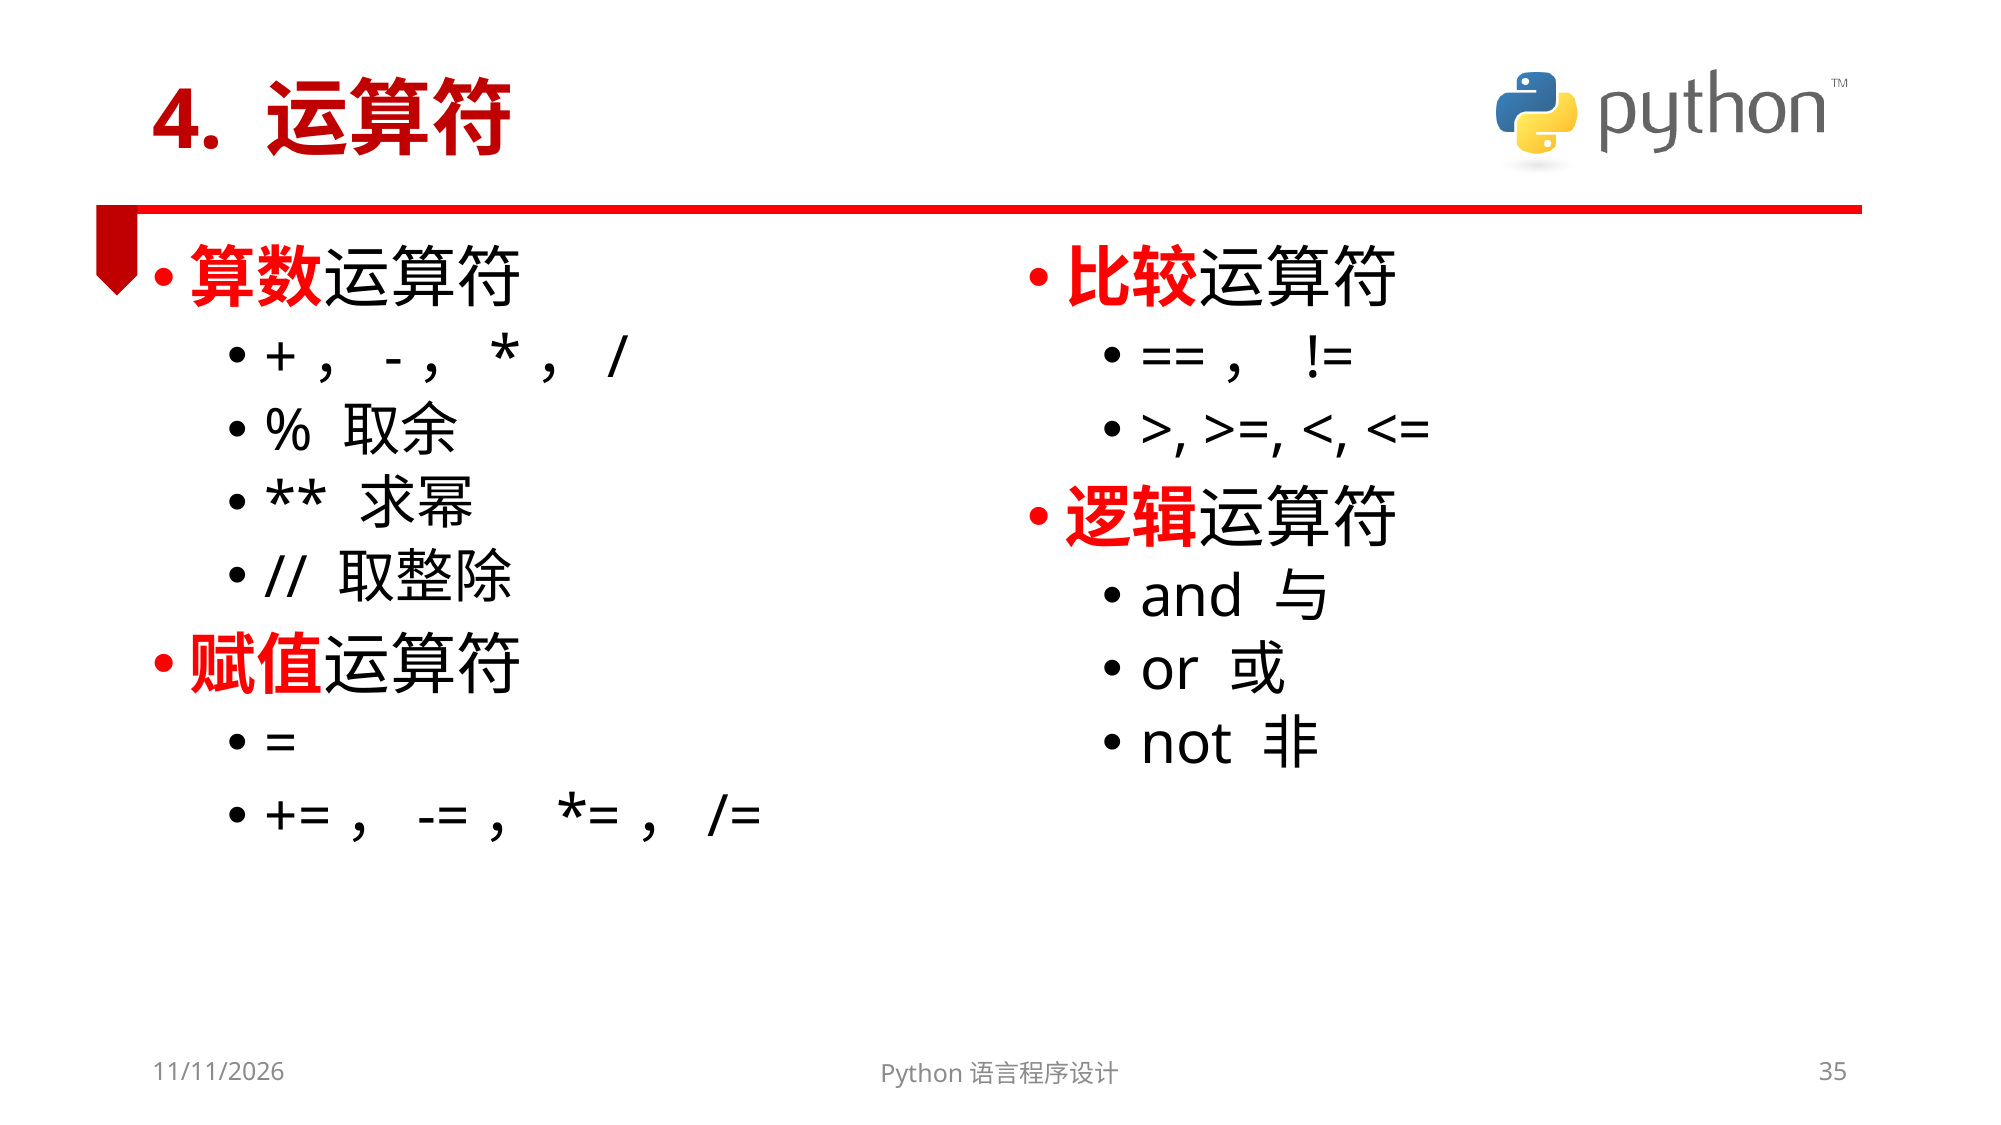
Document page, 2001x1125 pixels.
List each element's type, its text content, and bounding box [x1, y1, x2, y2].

footer Python语言程序设计 [662, 1042, 1338, 1103]
picture [1437, 47, 1881, 197]
list 比较运算符 ==， != >, >=, <, <= 逻辑运算符 and 与 or 或 not 非 [1012, 236, 1863, 1014]
list 算数运算符 +，-，*，/ % 取余 ** 求幂 // 取整除 赋值运算符 = +=，-=，*=，/= [137, 236, 988, 1014]
title 4. 运算符 [137, 53, 1469, 191]
slide_number 35 [1412, 1042, 1863, 1103]
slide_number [137, 1042, 588, 1103]
